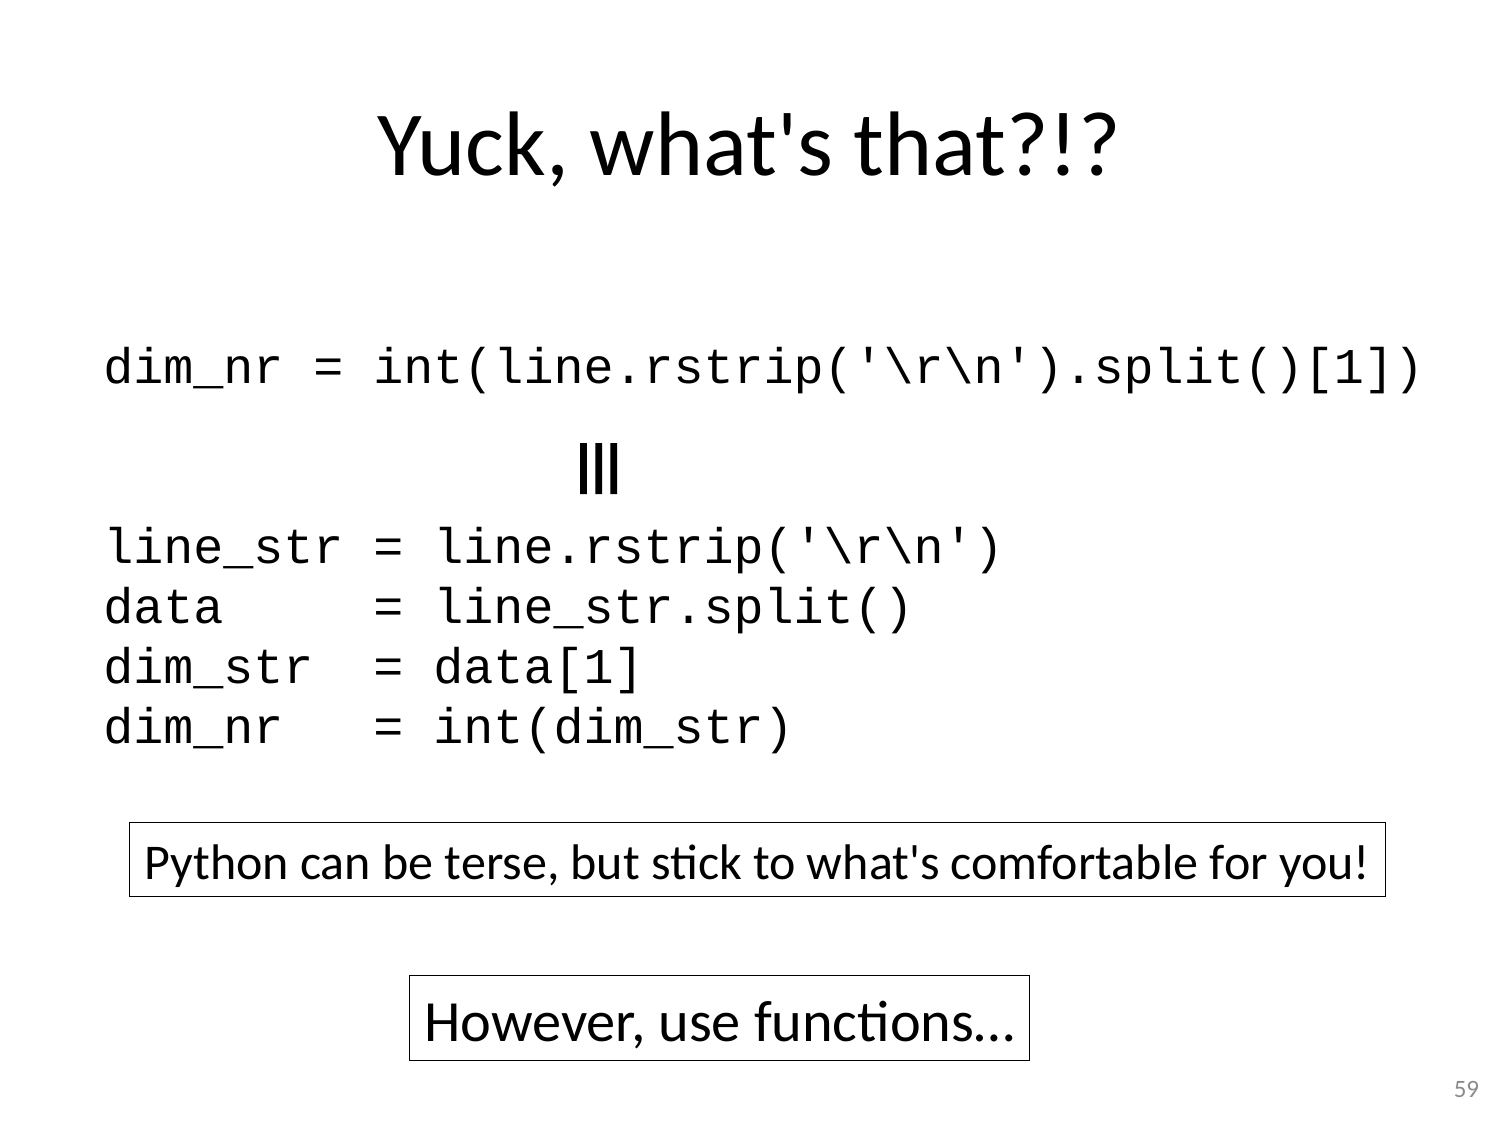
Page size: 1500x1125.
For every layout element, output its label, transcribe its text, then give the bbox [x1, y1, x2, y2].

text_box dim_nr = int(line.rstrip('\r\n').split()[1]) [88, 326, 1459, 401]
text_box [88, 420, 1459, 764]
title Yuck, what's that?!? [75, 45, 1425, 233]
text_box Python can be terse, but stick to what's comfortable for you! [129, 822, 1386, 897]
text_box However, use functions… [409, 975, 1030, 1061]
slide_number 59 [1144, 1057, 1495, 1118]
